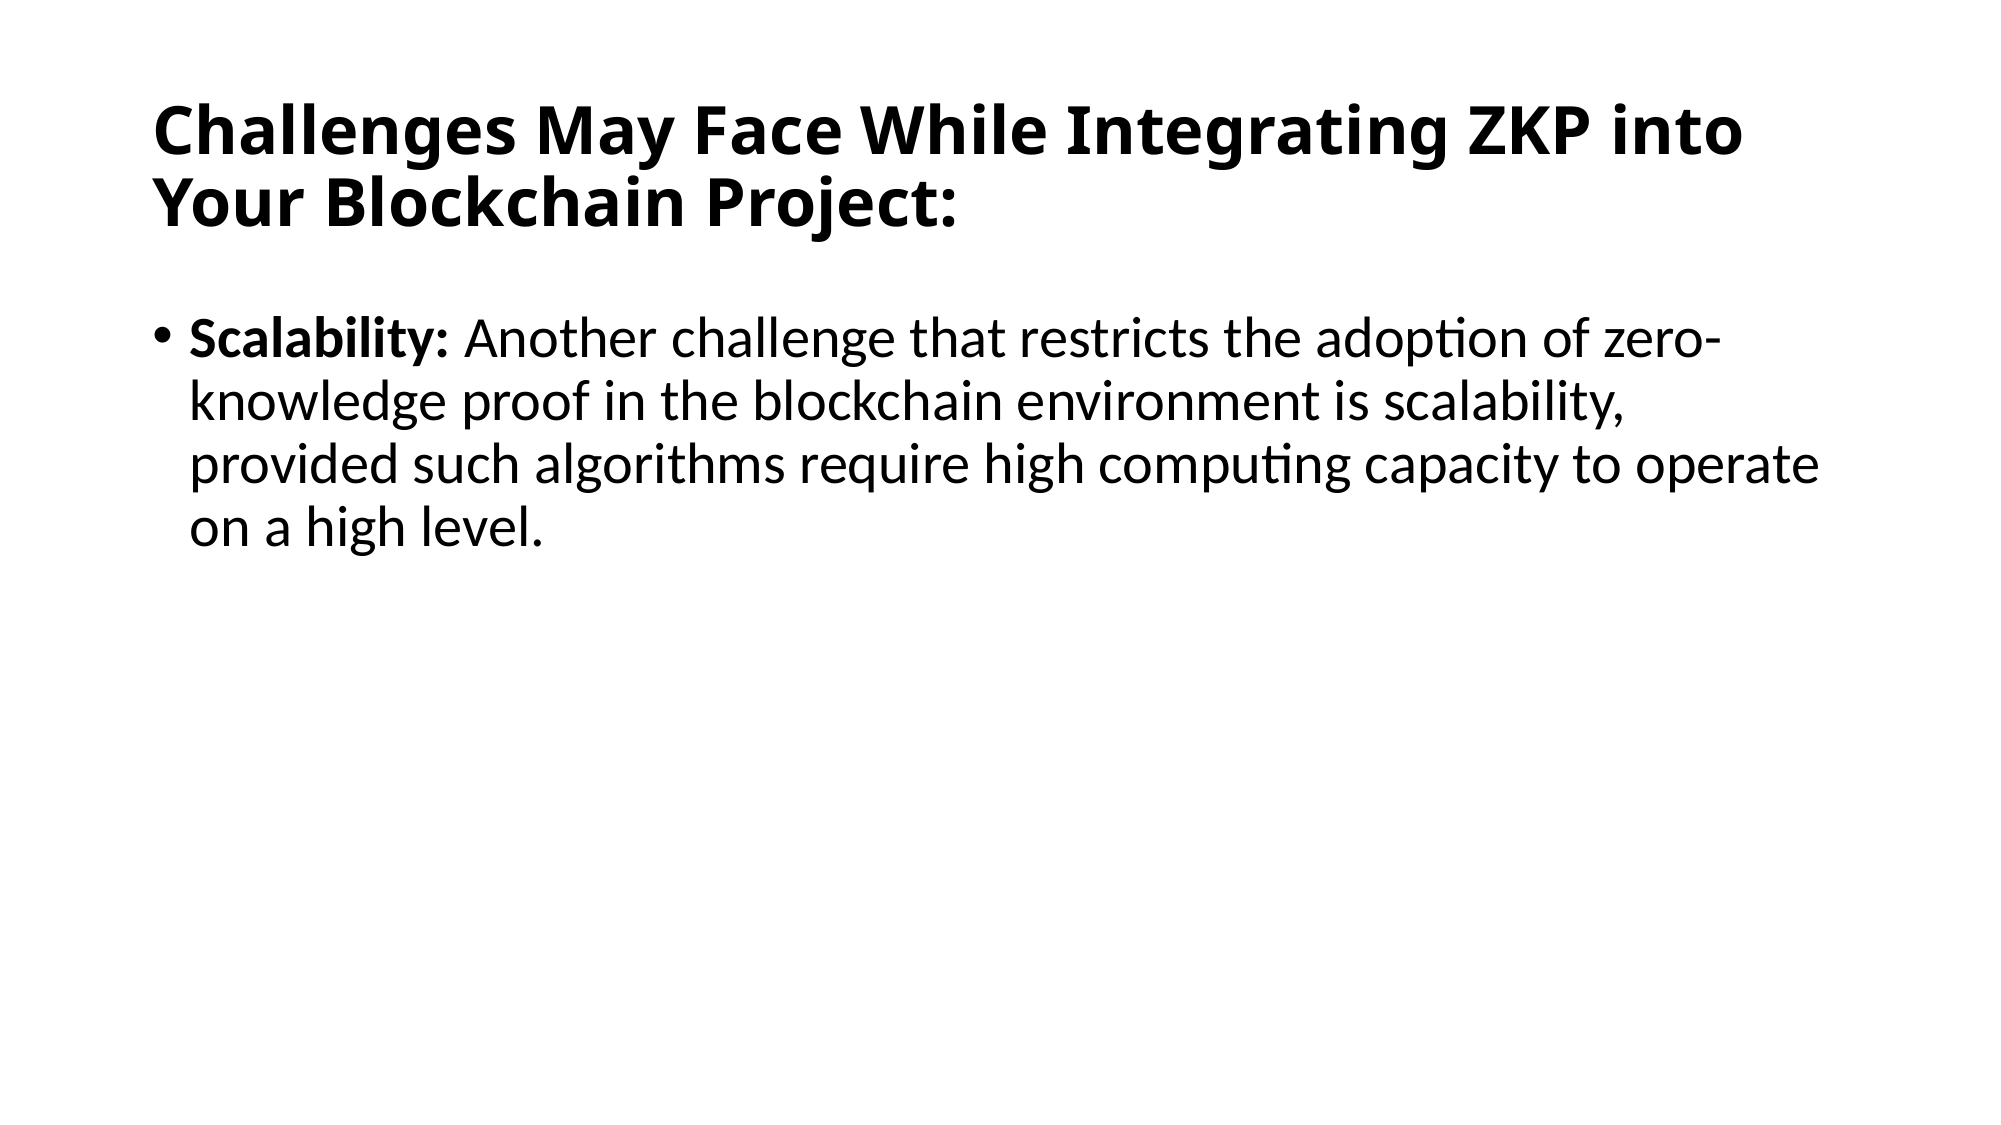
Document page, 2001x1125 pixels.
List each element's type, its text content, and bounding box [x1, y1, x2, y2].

title Challenges May Face While Integrating ZKP into Your Blockchain Project: [137, 59, 1863, 278]
list Scalability: Another challenge that restricts the adoption of zero-knowledge proof in the blockchain environment is scalability, provided such algorithms require high computing capacity to operate on a high level. [137, 299, 1863, 1014]
